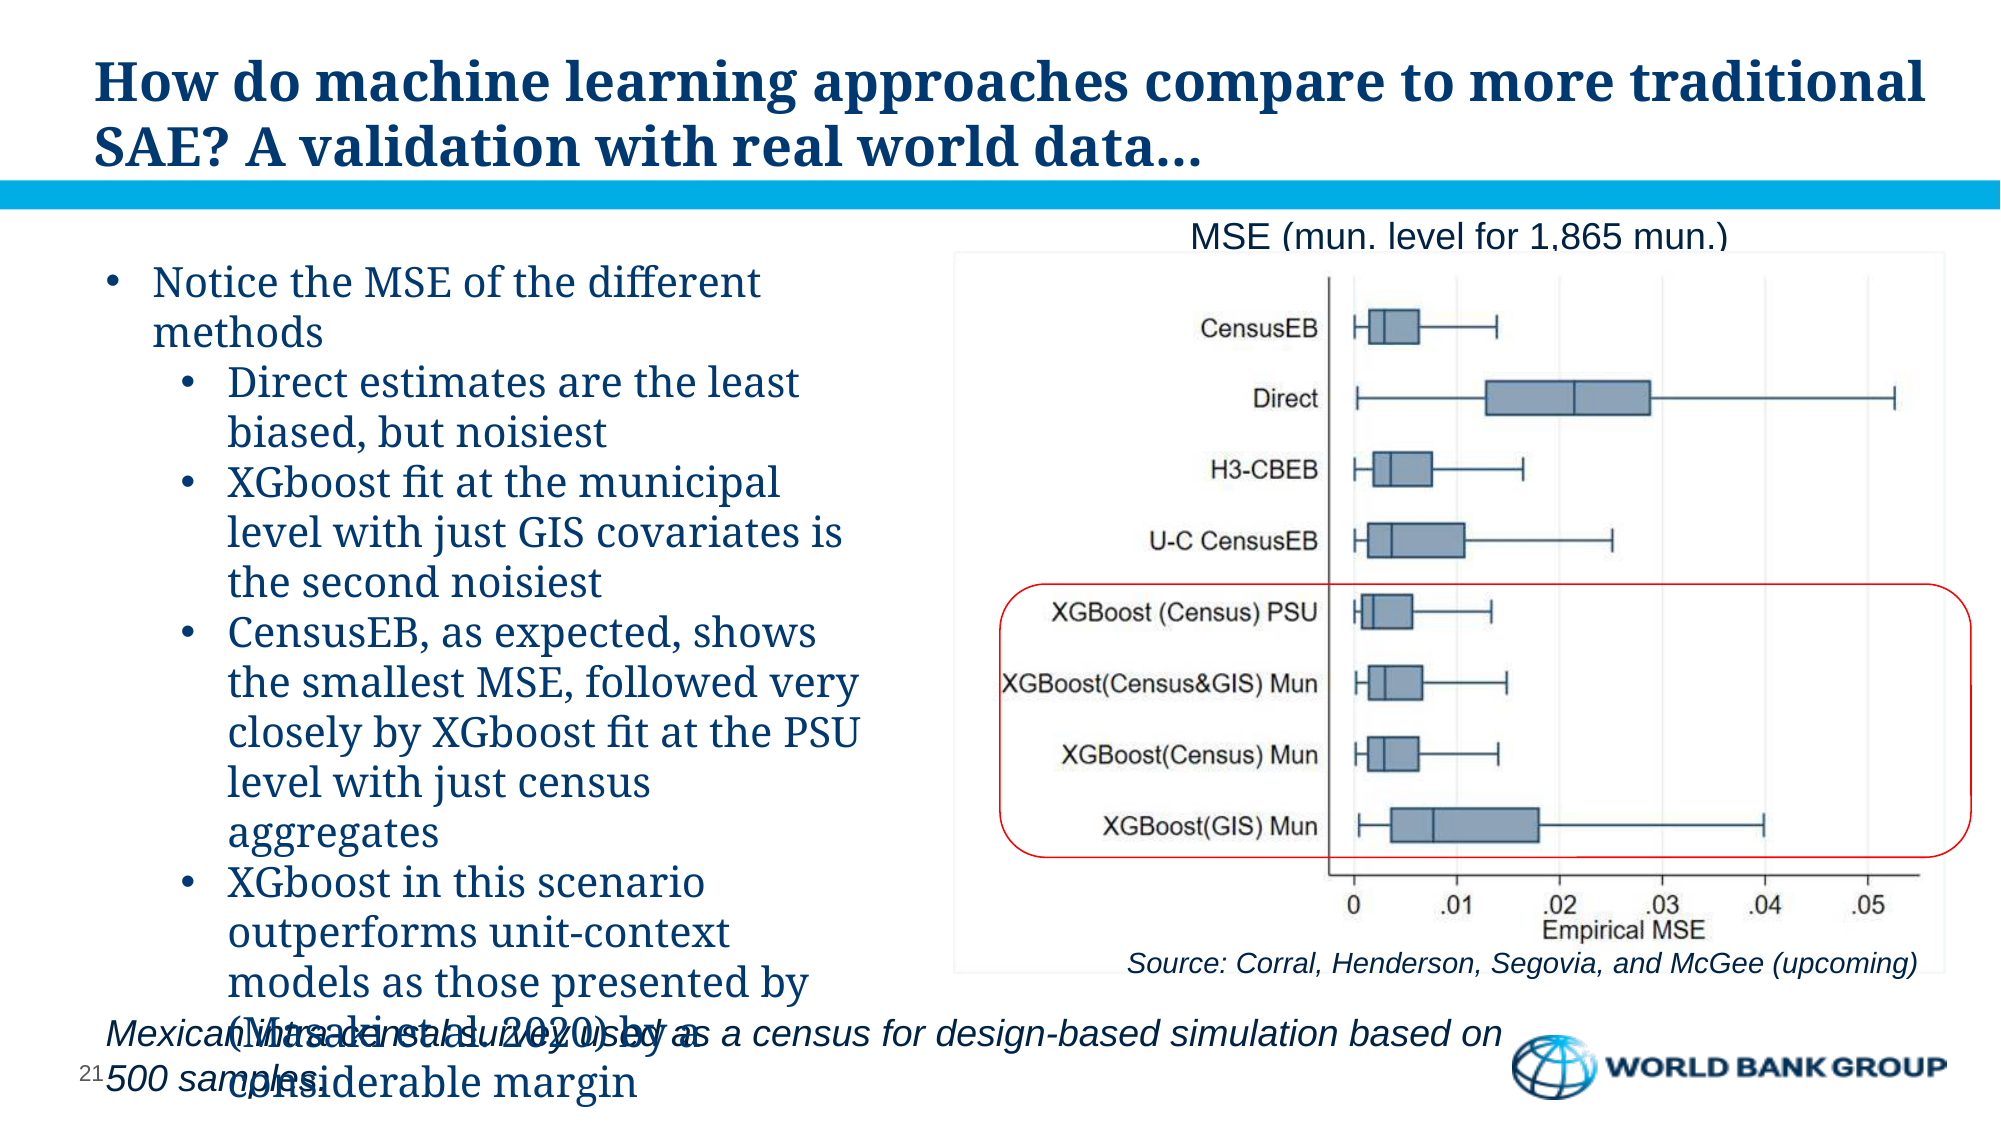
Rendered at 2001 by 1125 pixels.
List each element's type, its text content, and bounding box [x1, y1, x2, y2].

text_box Notice the MSE of the different methods Direct estimates are the least biased, but noisiest XGboost fit at the municipal level with just GIS covariates is the second noisiest CensusEB, as expected, shows the smallest MSE, followed very closely by XGboost fit at the PSU level with just census aggregates XGboost in this scenario outperforms unit-context models as those presented by (Masaki et al. 2020) by a considerable margin [90, 248, 878, 1114]
text_box Source: Corral, Henderson, Segovia, and McGee (upcoming) [1112, 936, 1959, 987]
text_box Mexican intra-censal survey used as a census for design-based simulation based on 500 samples. [878, 1001, 1518, 1107]
text_box [1949, 590, 1972, 851]
slide_number 21 [78, 1042, 90, 1103]
picture [1518, 1035, 1947, 1100]
text_box MSE (mun. level for 1,865 mun.) [1175, 204, 1781, 249]
text_box How do machine learning approaches compare to more traditional SAE? A validation with real world data... [94, 53, 1946, 178]
picture [952, 251, 1946, 974]
